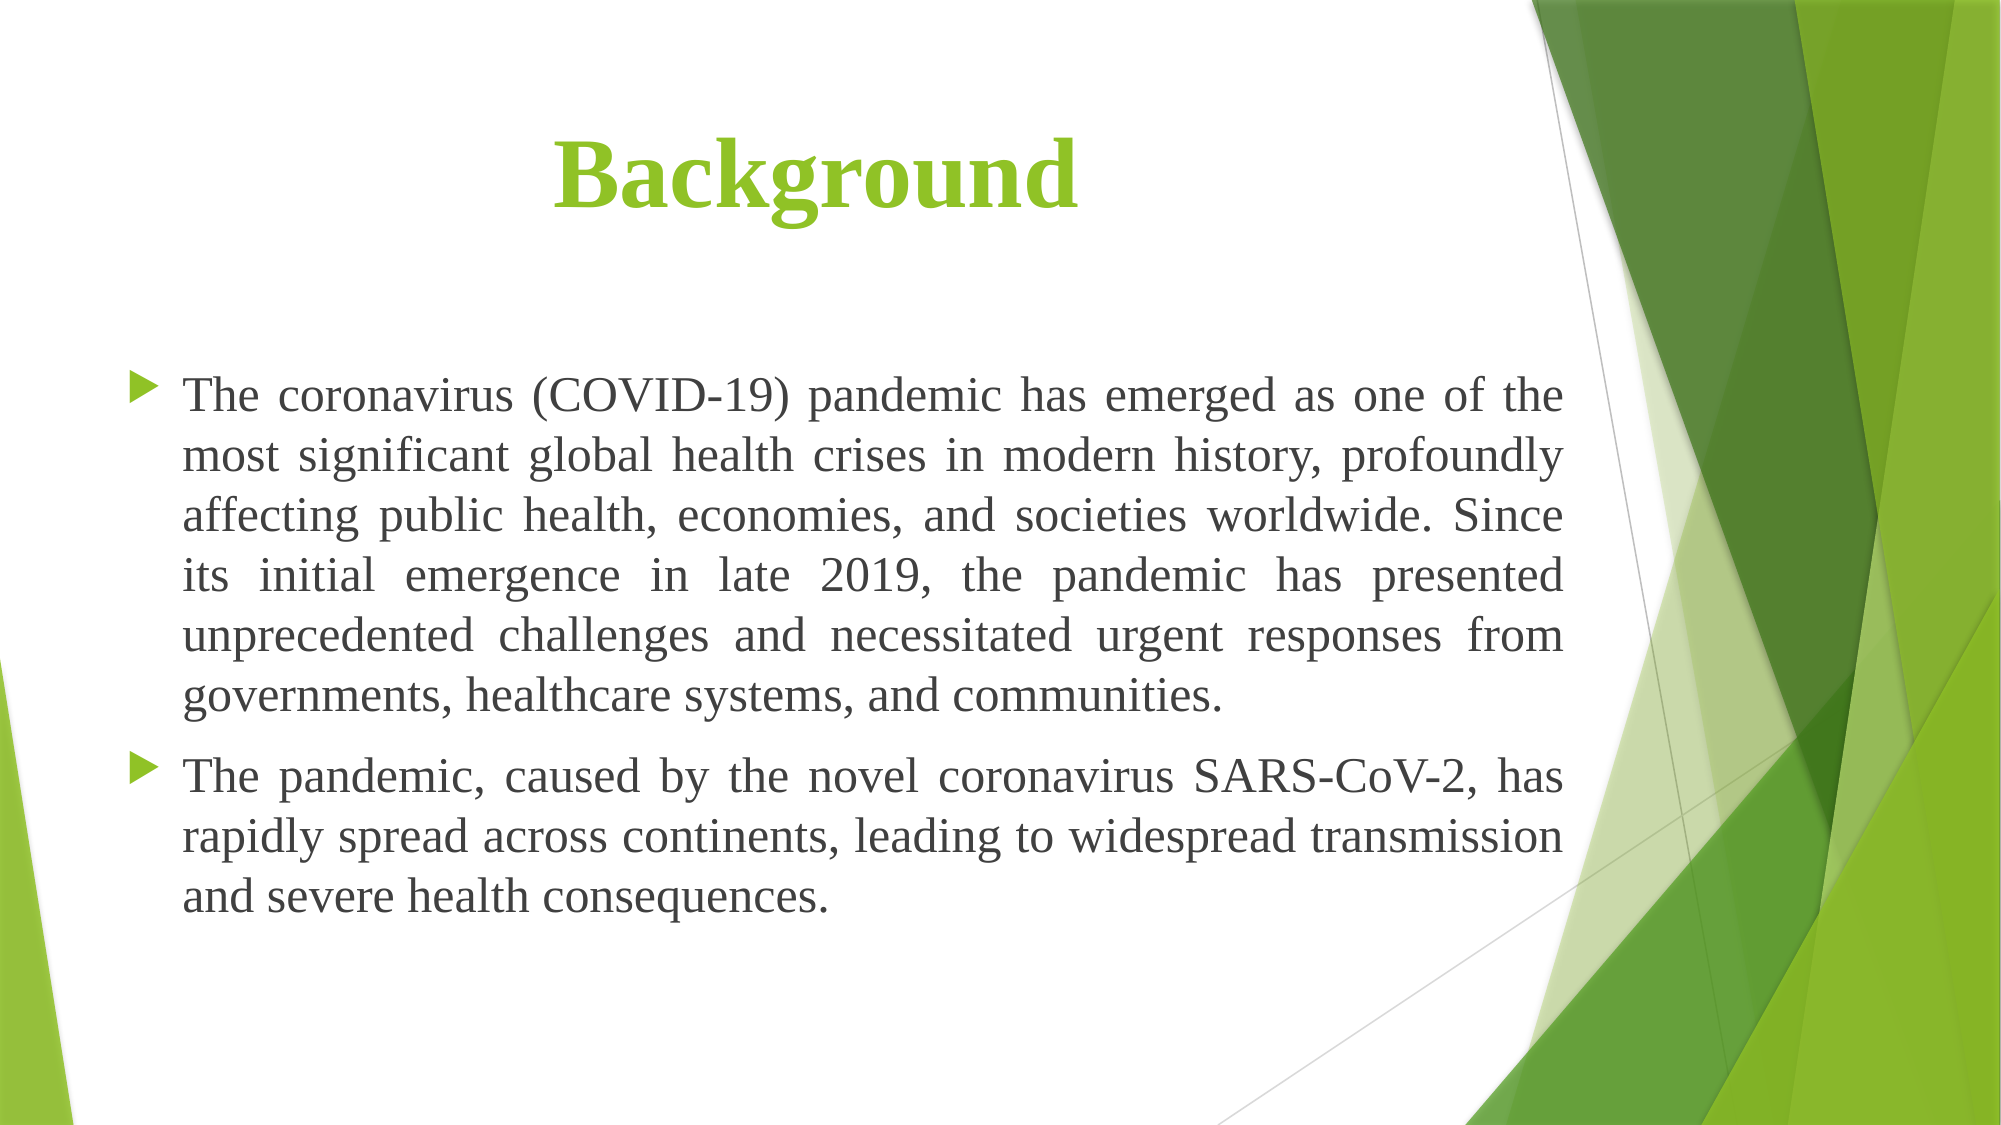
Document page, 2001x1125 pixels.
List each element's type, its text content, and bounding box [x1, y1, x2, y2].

title Background [111, 99, 1522, 317]
list The coronavirus (COVID-19) pandemic has emerged as one of the most significant global health crises in modern history, profoundly affecting public health, economies, and societies worldwide. Since its initial emergence in late 2019, the pandemic has presented unprecedented challenges and necessitated urgent responses from governments, healthcare systems, and communities. The pandemic, caused by the novel coronavirus SARS-CoV-2, has rapidly spread across continents, leading to widespread transmission and severe health consequences. [111, 354, 1581, 992]
